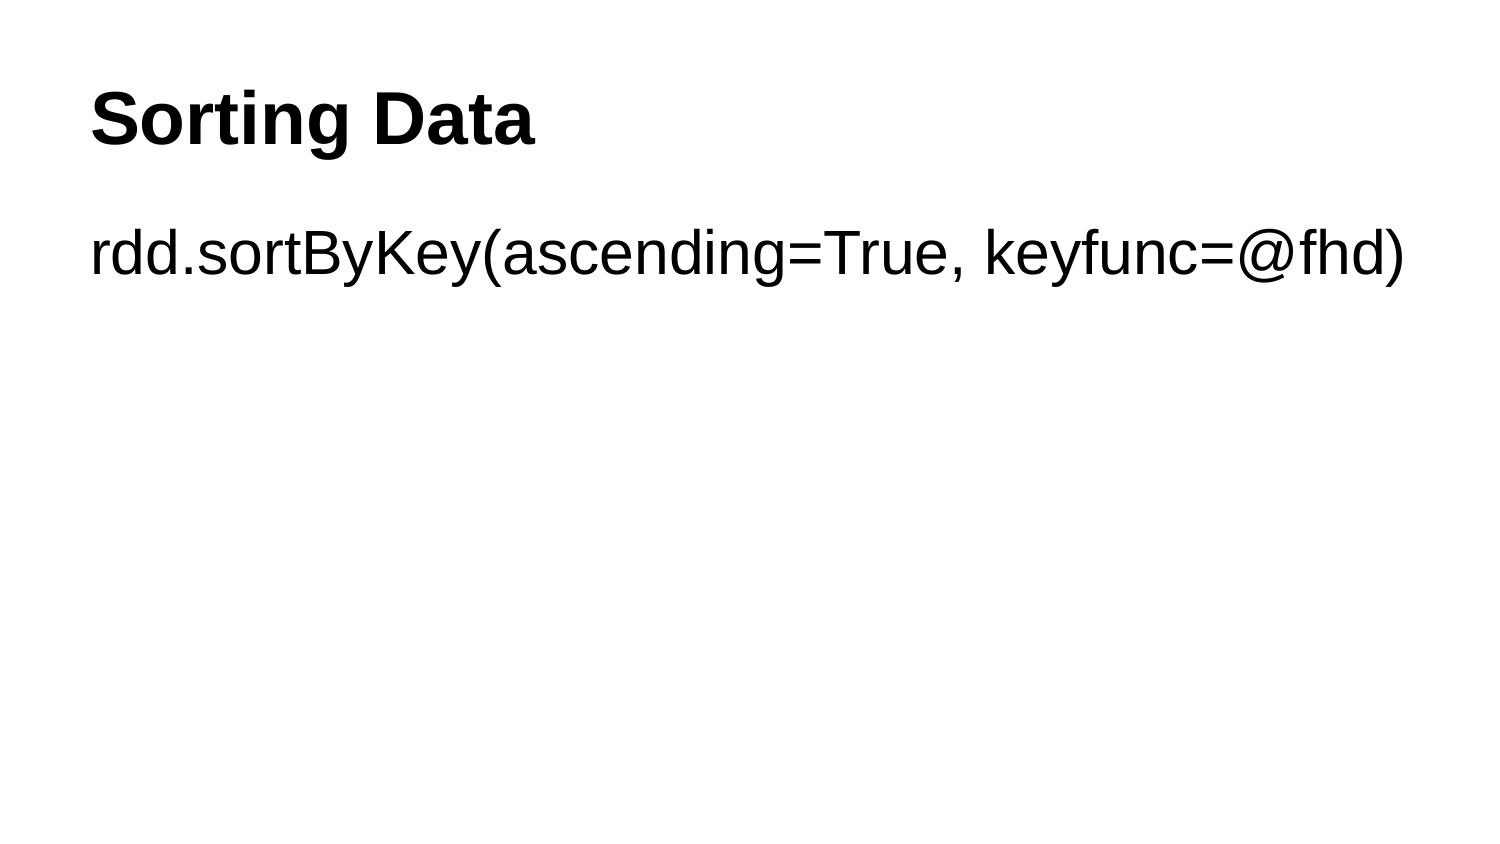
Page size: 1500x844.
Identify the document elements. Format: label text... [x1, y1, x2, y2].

title Sorting Data [75, 33, 1425, 175]
list rdd.sortByKey(ascending=True, keyfunc=@fhd) [75, 196, 1425, 808]
